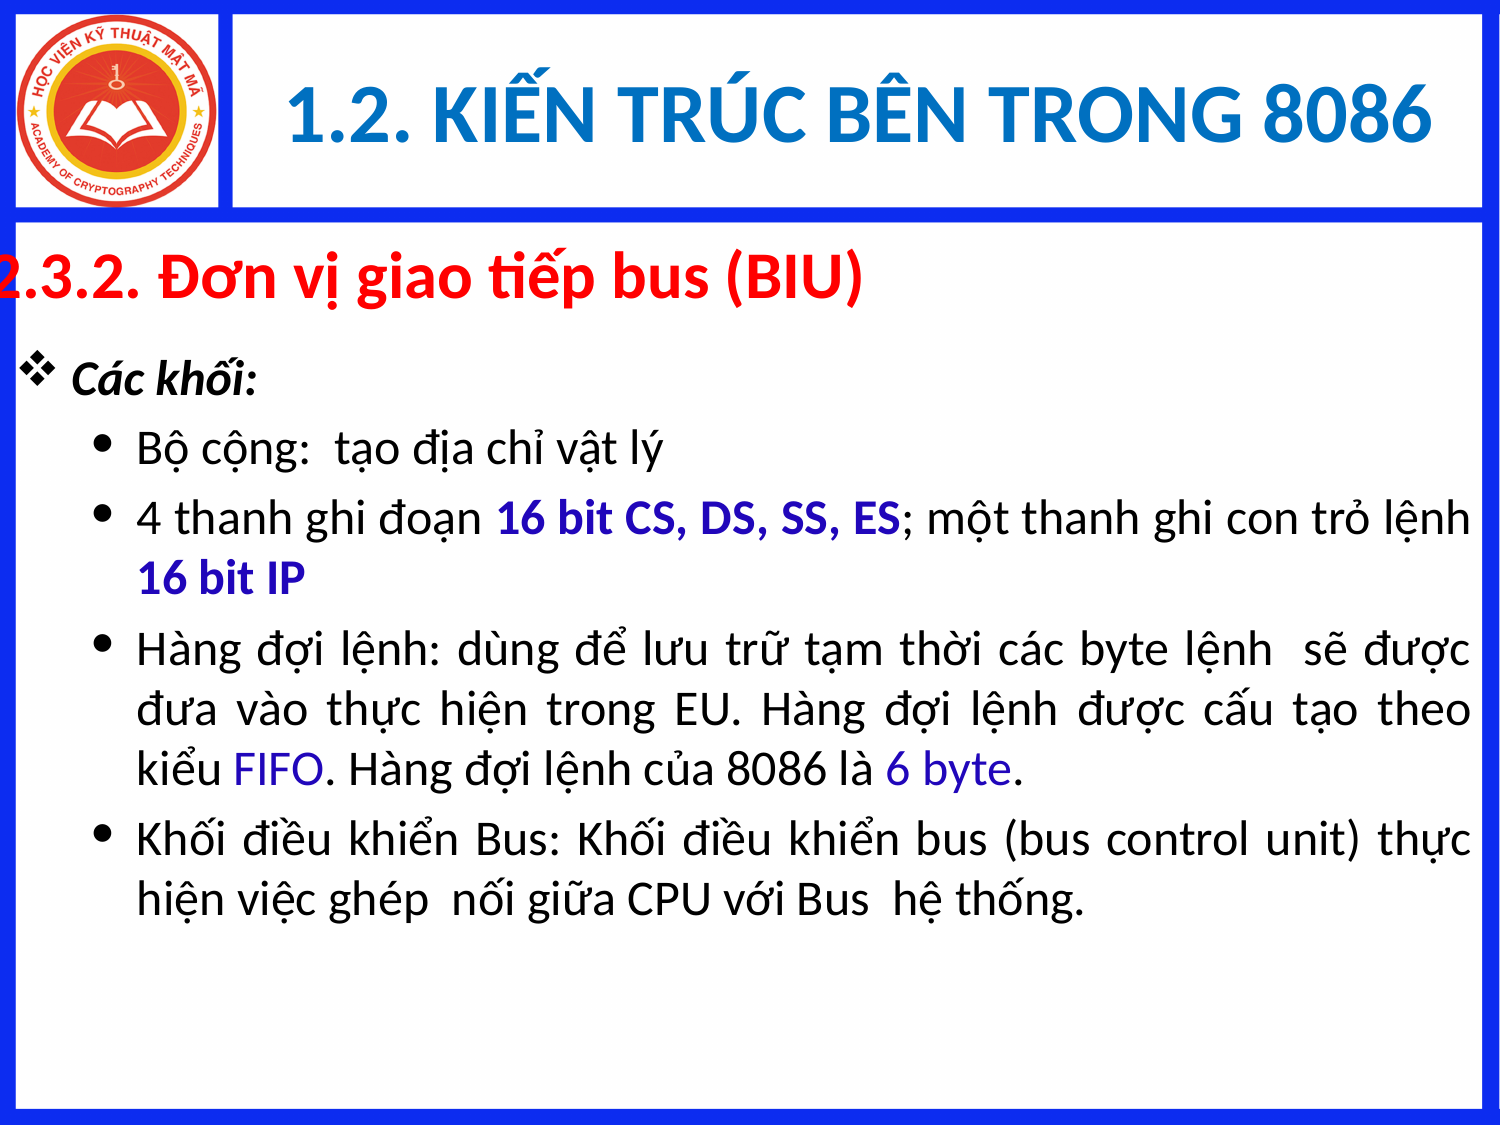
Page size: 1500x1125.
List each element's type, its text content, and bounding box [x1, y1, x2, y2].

text_box 2.3.2. Đơn vị giao tiếp bus (BIU) [0, 224, 993, 320]
picture [0, 0, 1500, 1125]
list Các khối: Bộ cộng: tạo địa chỉ vật lý 4 thanh ghi đoạn 16 bit CS, DS, SS, ES; một thanh ghi con trỏ lệnh 16 bit IP Hàng đợi lệnh: dùng để lưu trữ tạm thời các byte lệnh sẽ được đưa vào thực hiện trong EU. Hàng đợi lệnh được cấu tạo theo kiểu FIFO. Hàng đợi lệnh của 8086 là 6 byte. Khối điều khiển Bus: Khối điều khiển bus (bus control unit) thực hiện việc ghép nối giữa CPU với Bus hệ thống. [0, 337, 1488, 1050]
title 1.2. KIẾN TRÚC BÊN TRONG 8086 [249, 50, 1469, 168]
